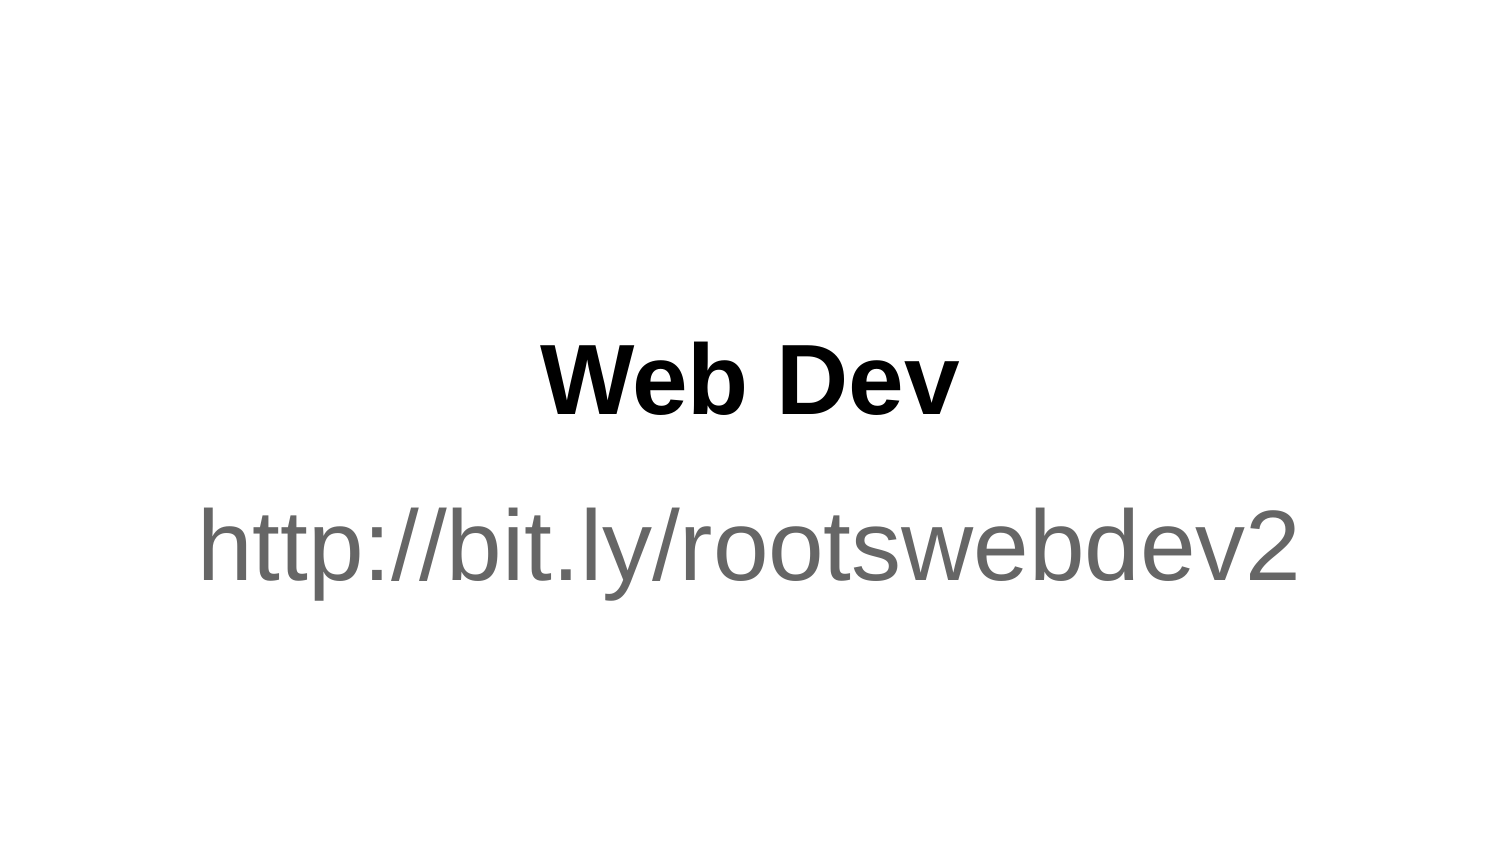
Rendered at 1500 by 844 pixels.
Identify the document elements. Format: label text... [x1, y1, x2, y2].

subtitle http://bit.ly/rootswebdev2 [112, 465, 1388, 595]
title Web Dev [112, 259, 1388, 450]
